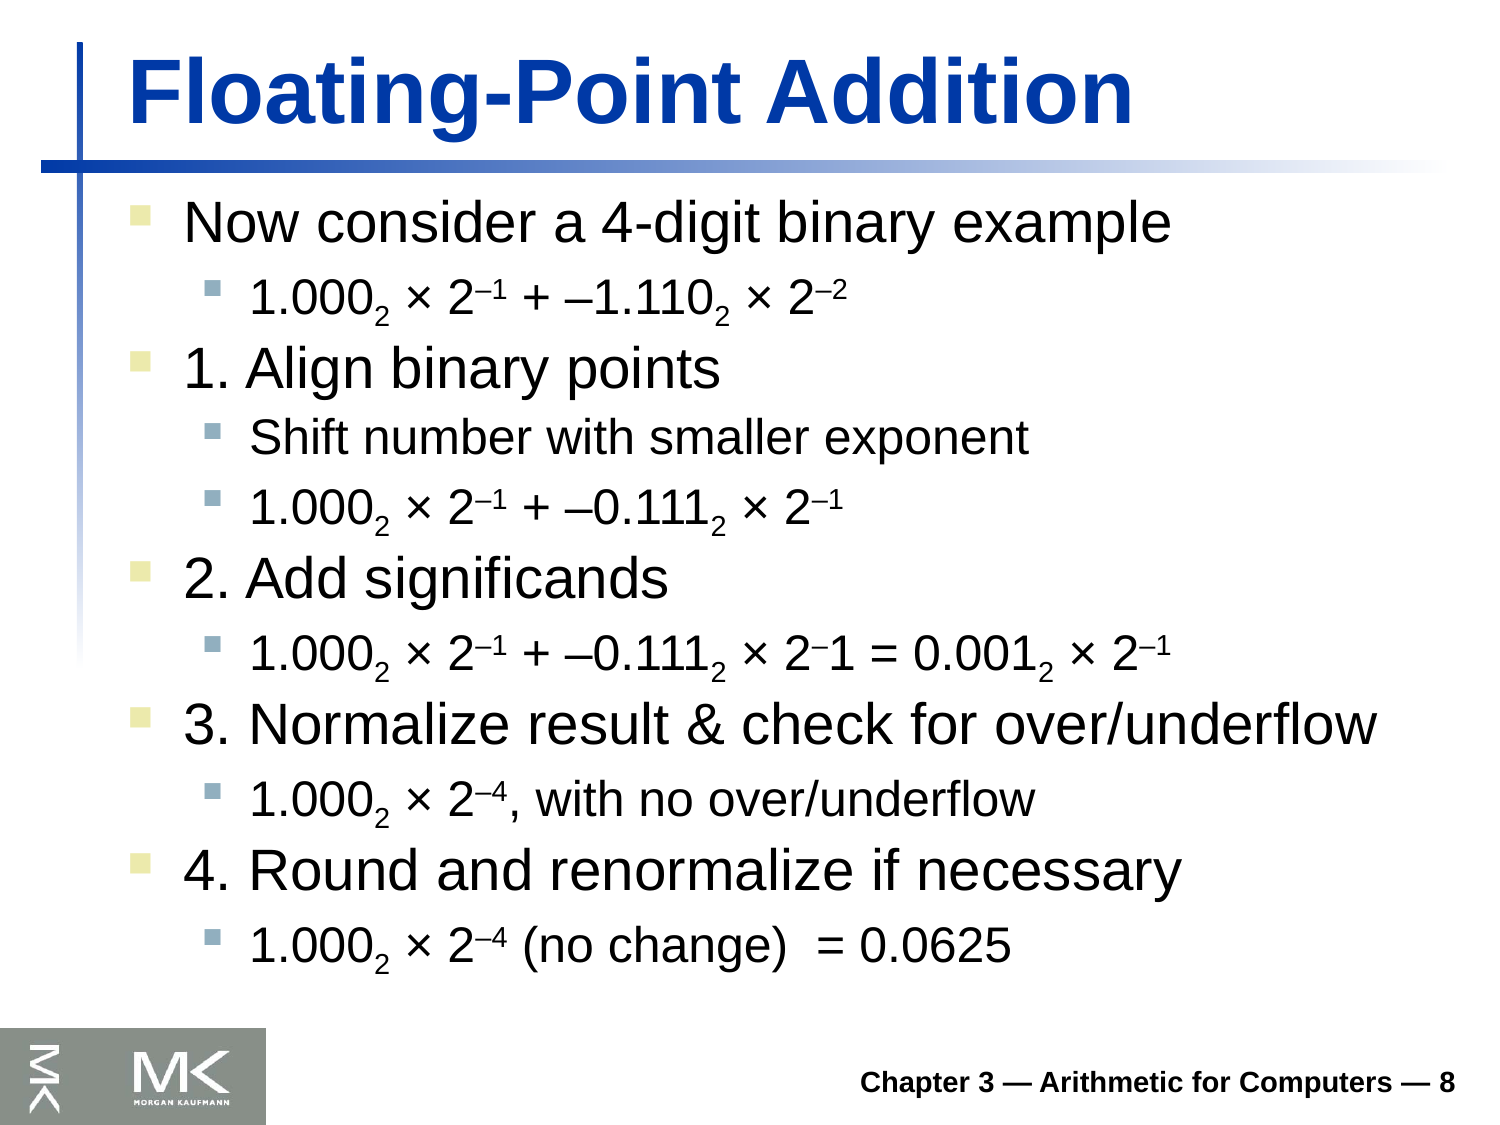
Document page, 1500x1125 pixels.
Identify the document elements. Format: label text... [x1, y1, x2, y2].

picture [0, 1028, 266, 1125]
title Floating-Point Addition [112, 23, 1468, 149]
footer Chapter 3 — Arithmetic for Computers — 8 [277, 1046, 1471, 1106]
list Now consider a 4-digit binary example 1.0002 × 2–1 + –1.1102 × 2–2 1. Align binary points Shift number with smaller exponent 1.0002 × 2–1 + –0.1112 × 2–1 2. Add significands 1.0002 × 2–1 + –0.1112 × 2–1 = 0.0012 × 2–1 3. Normalize result & check for over/underflow 1.0002 × 2–4, with no over/underflow 4. Round and renormalize if necessary 1.0002 × 2–4 (no change) = 0.0625 [112, 184, 1469, 1024]
